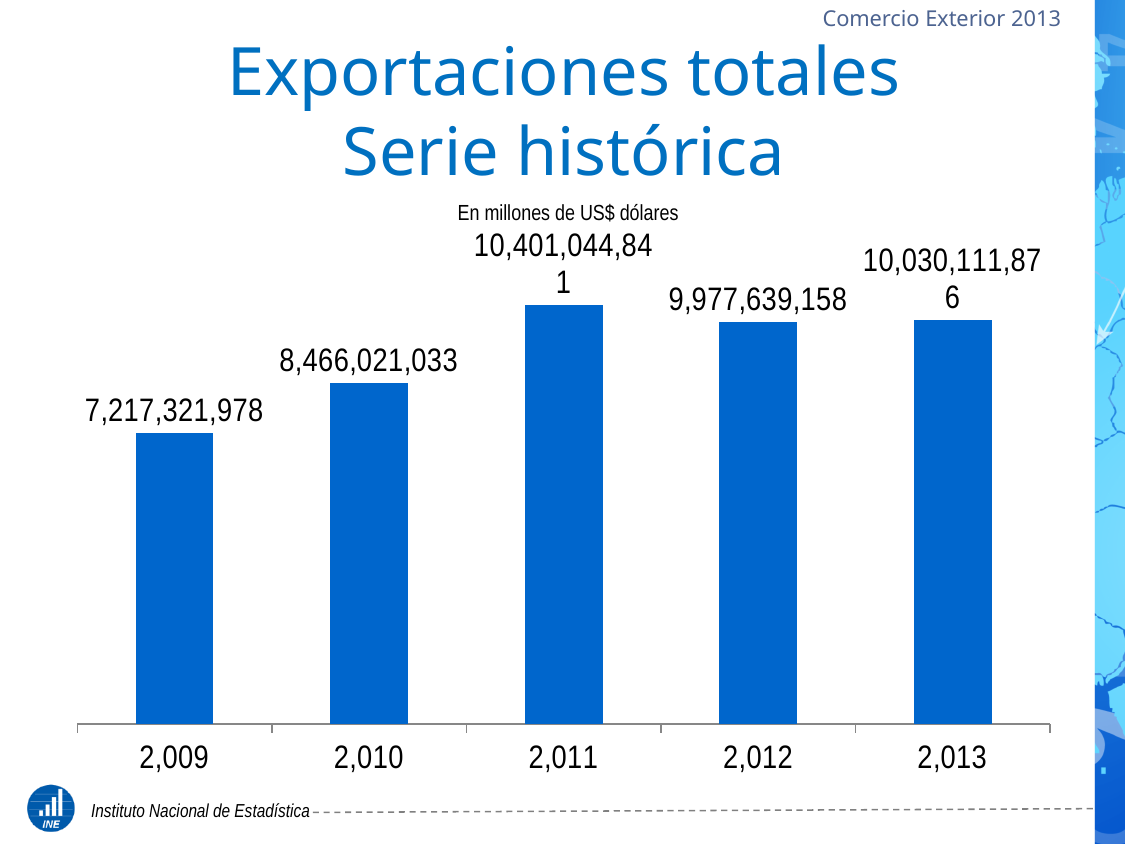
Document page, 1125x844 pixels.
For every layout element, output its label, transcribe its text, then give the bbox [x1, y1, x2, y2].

picture [1095, 0, 1125, 844]
title Exportaciones totales Serie histórica [57, 38, 1071, 180]
picture [26, 784, 75, 832]
text_box En millones de US$ dólares [231, 191, 905, 224]
chart [76, 226, 1051, 788]
